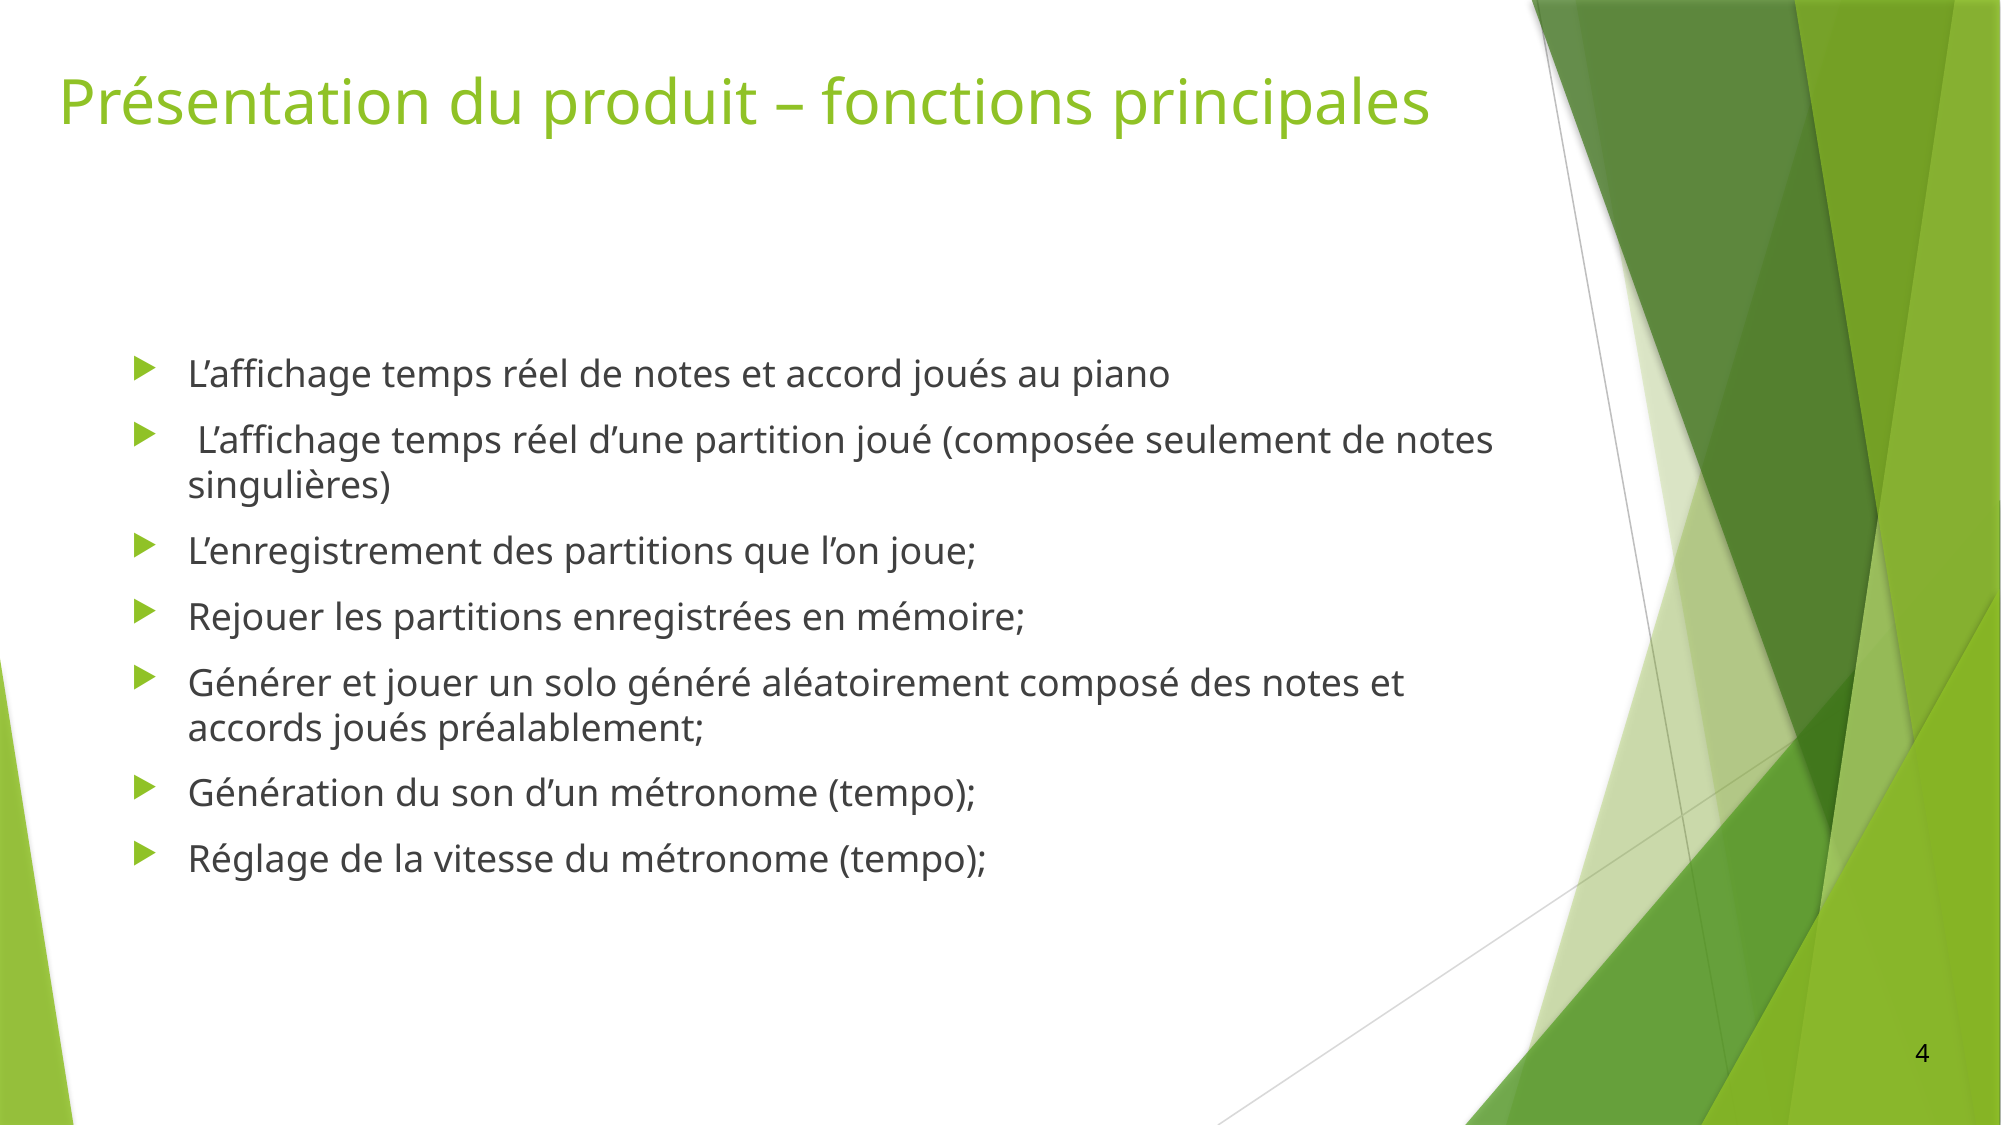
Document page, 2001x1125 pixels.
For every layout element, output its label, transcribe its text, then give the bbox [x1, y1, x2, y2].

title Présentation du produit – fonctions principales [43, 54, 1945, 174]
slide_number 4 [1832, 1024, 1945, 1085]
list L’affichage temps réel de notes et accord joués au piano L’affichage temps réel d’une partition joué (composée seulement de notes singulières) L’enregistrement des partitions que l’on joue; Rejouer les partitions enregistrées en mémoire; Générer et jouer un solo généré aléatoirement composé des notes et accords joués préalablement; Génération du son d’un métronome (tempo); Réglage de la vitesse du métronome (tempo); [116, 342, 1527, 980]
